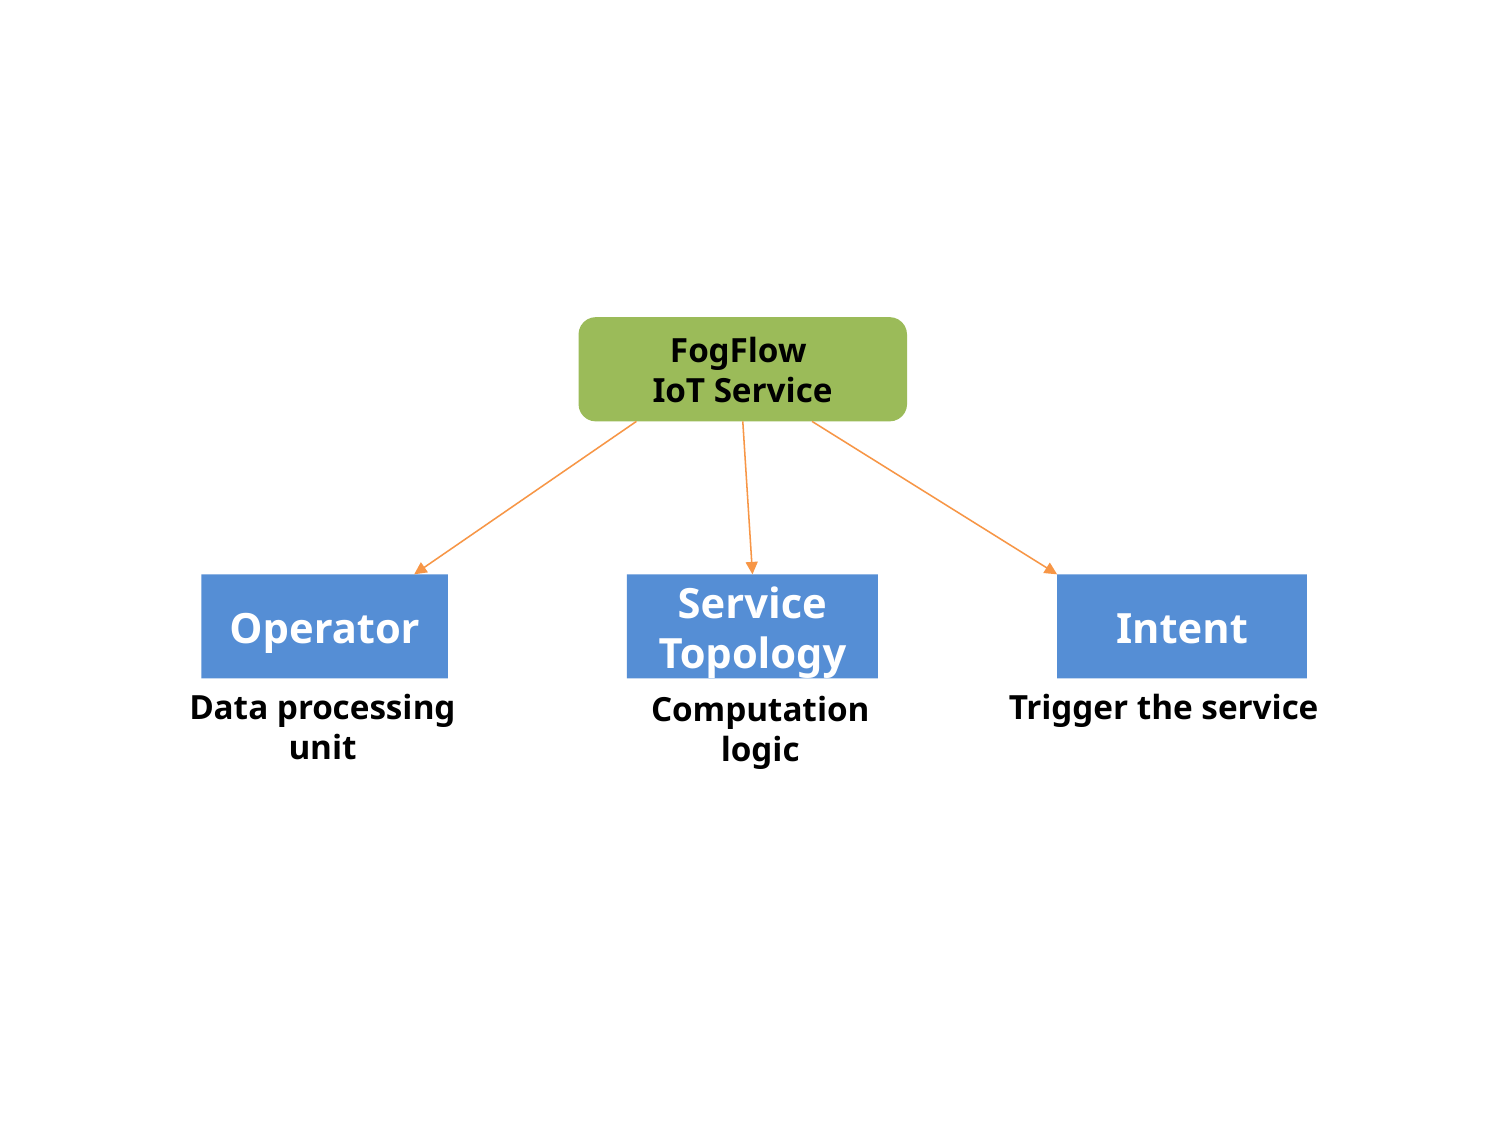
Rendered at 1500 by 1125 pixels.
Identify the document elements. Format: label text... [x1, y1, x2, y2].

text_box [742, 421, 753, 575]
text_box FogFlow IoT Service [578, 317, 908, 422]
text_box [413, 421, 637, 575]
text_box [811, 421, 1058, 575]
text_box Data processing unit [151, 678, 494, 774]
text_box Service Topology [626, 574, 878, 679]
text_box Trigger the service [994, 678, 1334, 734]
text_box Operator [201, 574, 448, 678]
text_box Computation logic [613, 680, 908, 776]
text_box Intent [1057, 574, 1307, 678]
